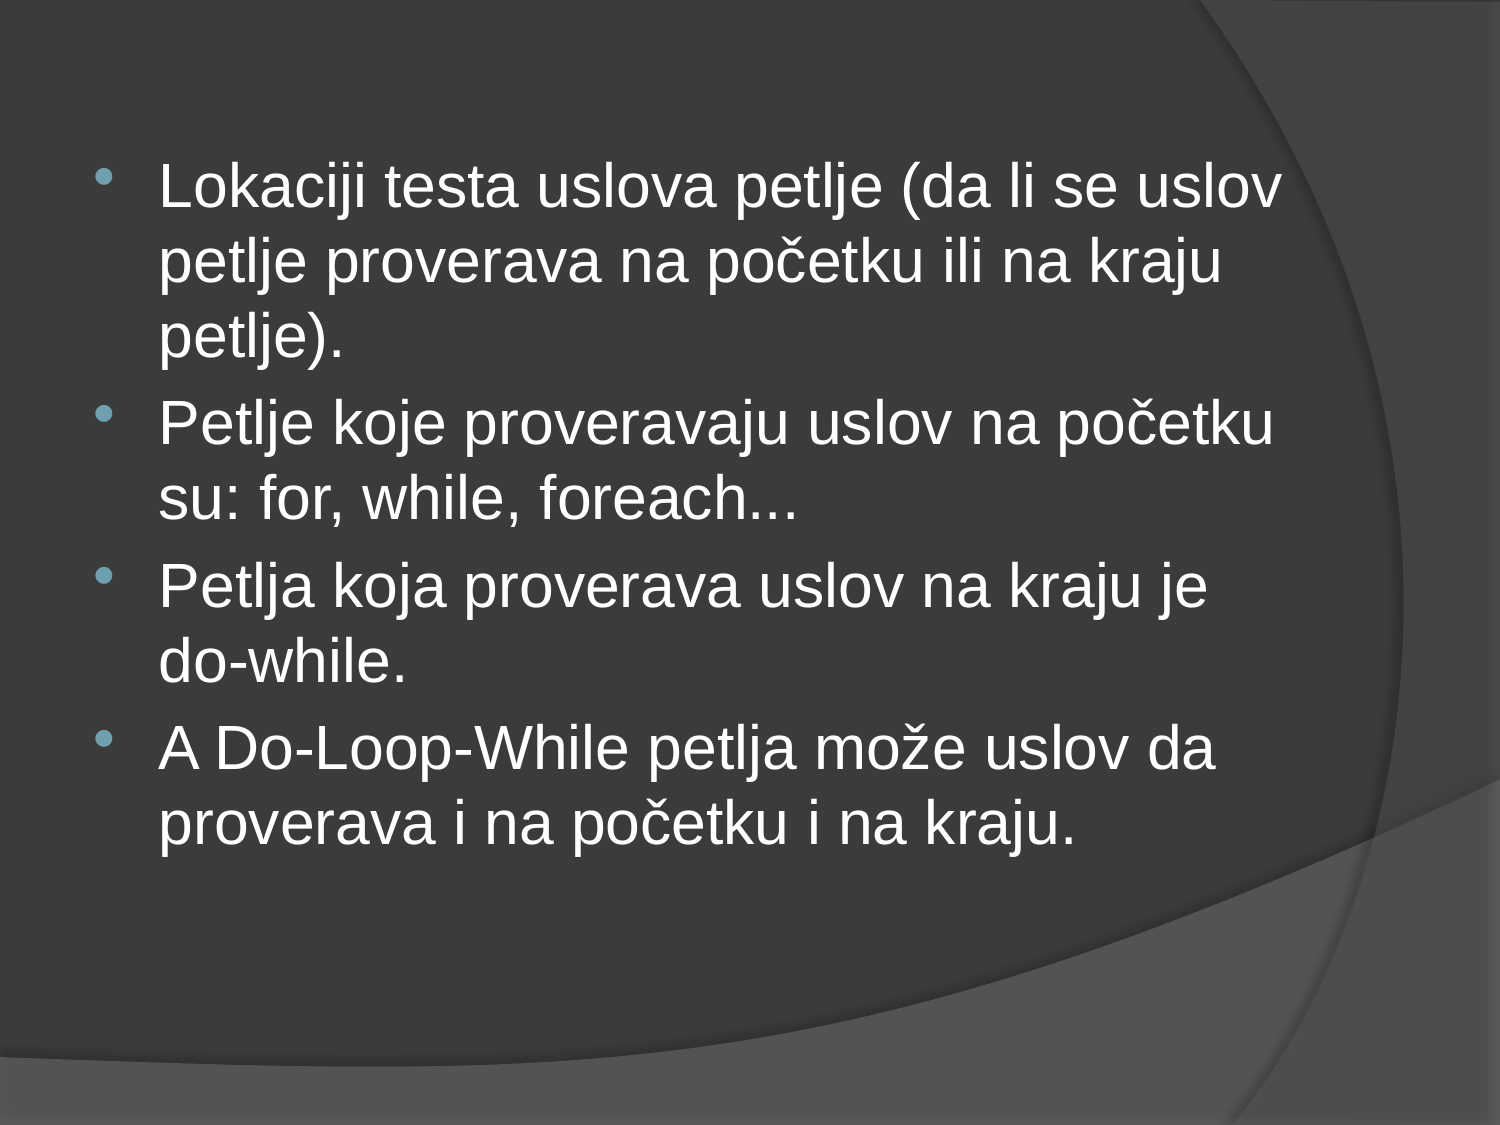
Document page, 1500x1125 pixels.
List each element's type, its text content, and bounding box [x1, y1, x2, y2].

list Lokaciji testa uslova petlje (da li se uslov petlje proverava na početku ili na kraju petlje). Petlje koje proveravaju uslov na početku su: for, while, foreach... Petlja koja proverava uslov na kraju je do-while. A Do-Loop-While petlja može uslov da proverava i na početku i na kraju. [75, 137, 1300, 880]
